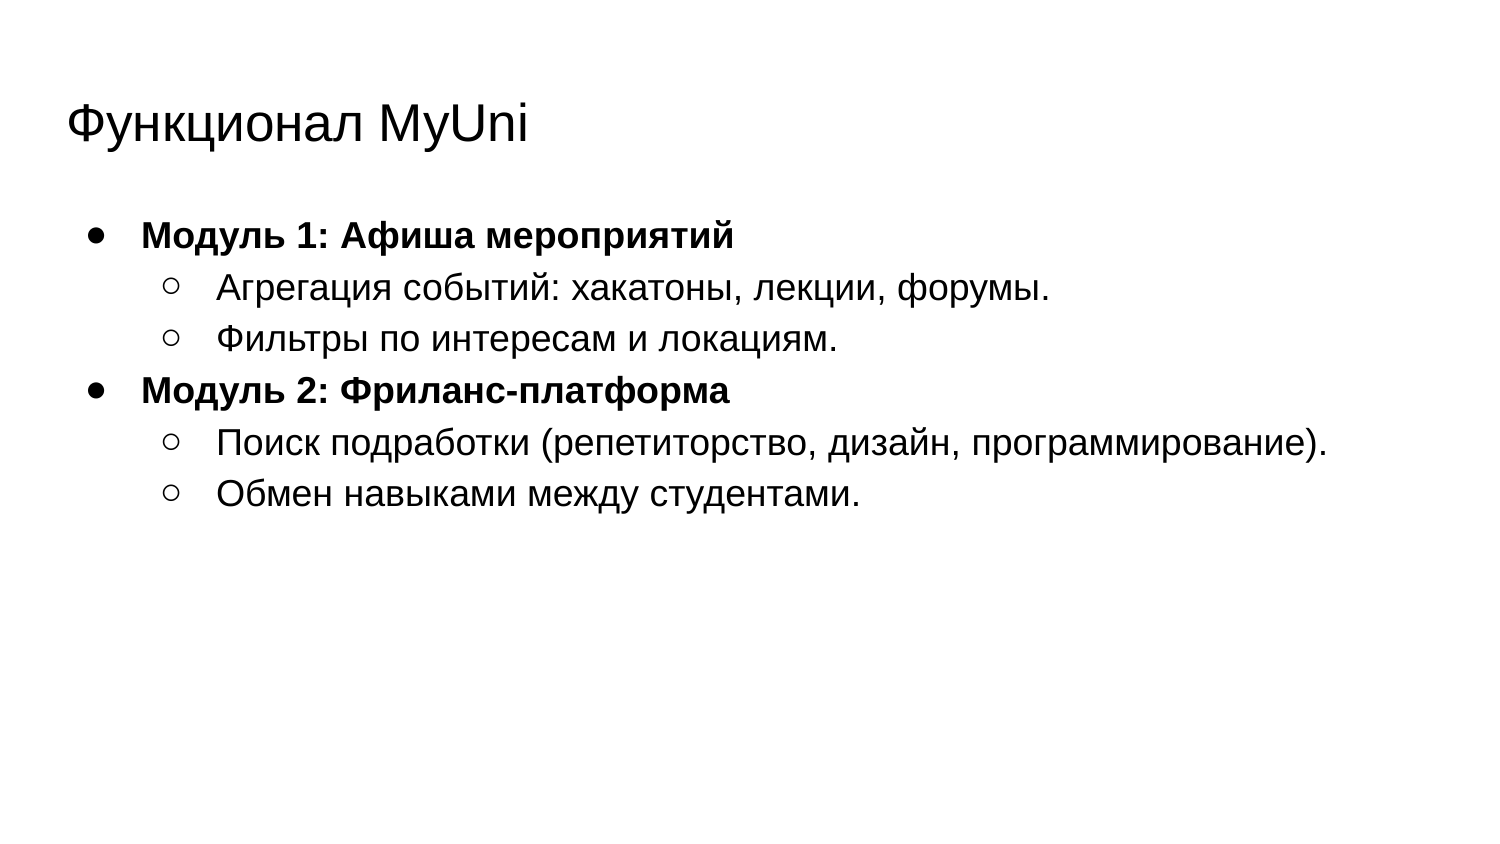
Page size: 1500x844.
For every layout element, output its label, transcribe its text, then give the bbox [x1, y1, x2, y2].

list Модуль 1: Афиша мероприятий Агрегация событий: хакатоны, лекции, форумы. Фильтры по интересам и локациям. Модуль 2: Фриланс-платформа Поиск подработки (репетиторство, дизайн, программирование). Обмен навыками между студентами. [51, 189, 1449, 750]
title Функционал MyUni [51, 72, 1449, 167]
